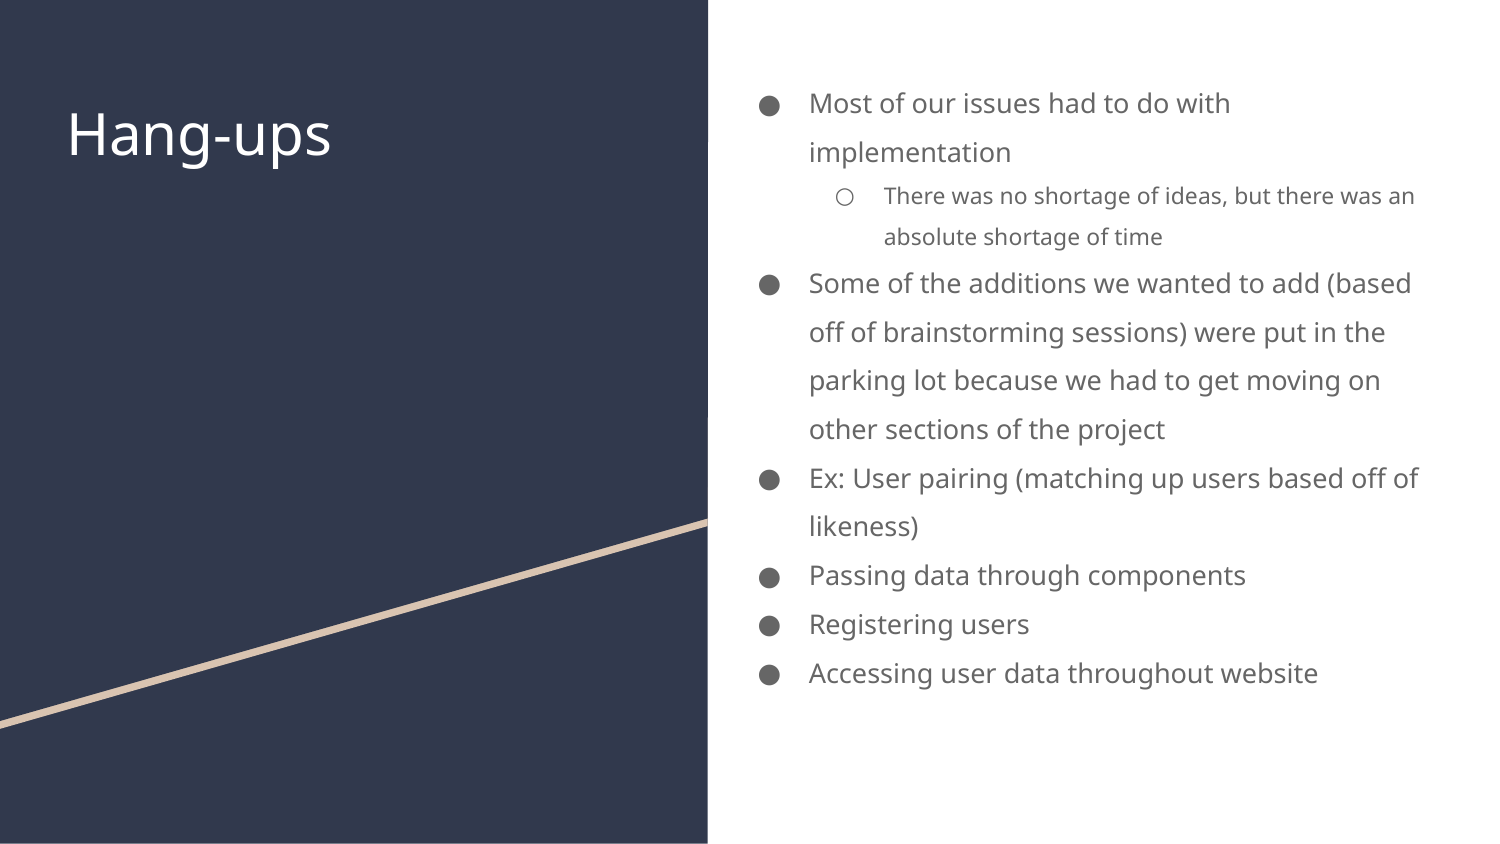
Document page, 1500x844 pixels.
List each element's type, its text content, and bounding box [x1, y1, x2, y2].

list Most of our issues had to do with implementation There was no shortage of ideas, but there was an absolute shortage of time Some of the additions we wanted to add (based off of brainstorming sessions) were put in the parking lot because we had to get moving on other sections of the project Ex: User pairing (matching up users based off of likeness) Passing data through components Registering users Accessing user data throughout website [718, 55, 1446, 755]
title Hang-ups [51, 82, 660, 494]
